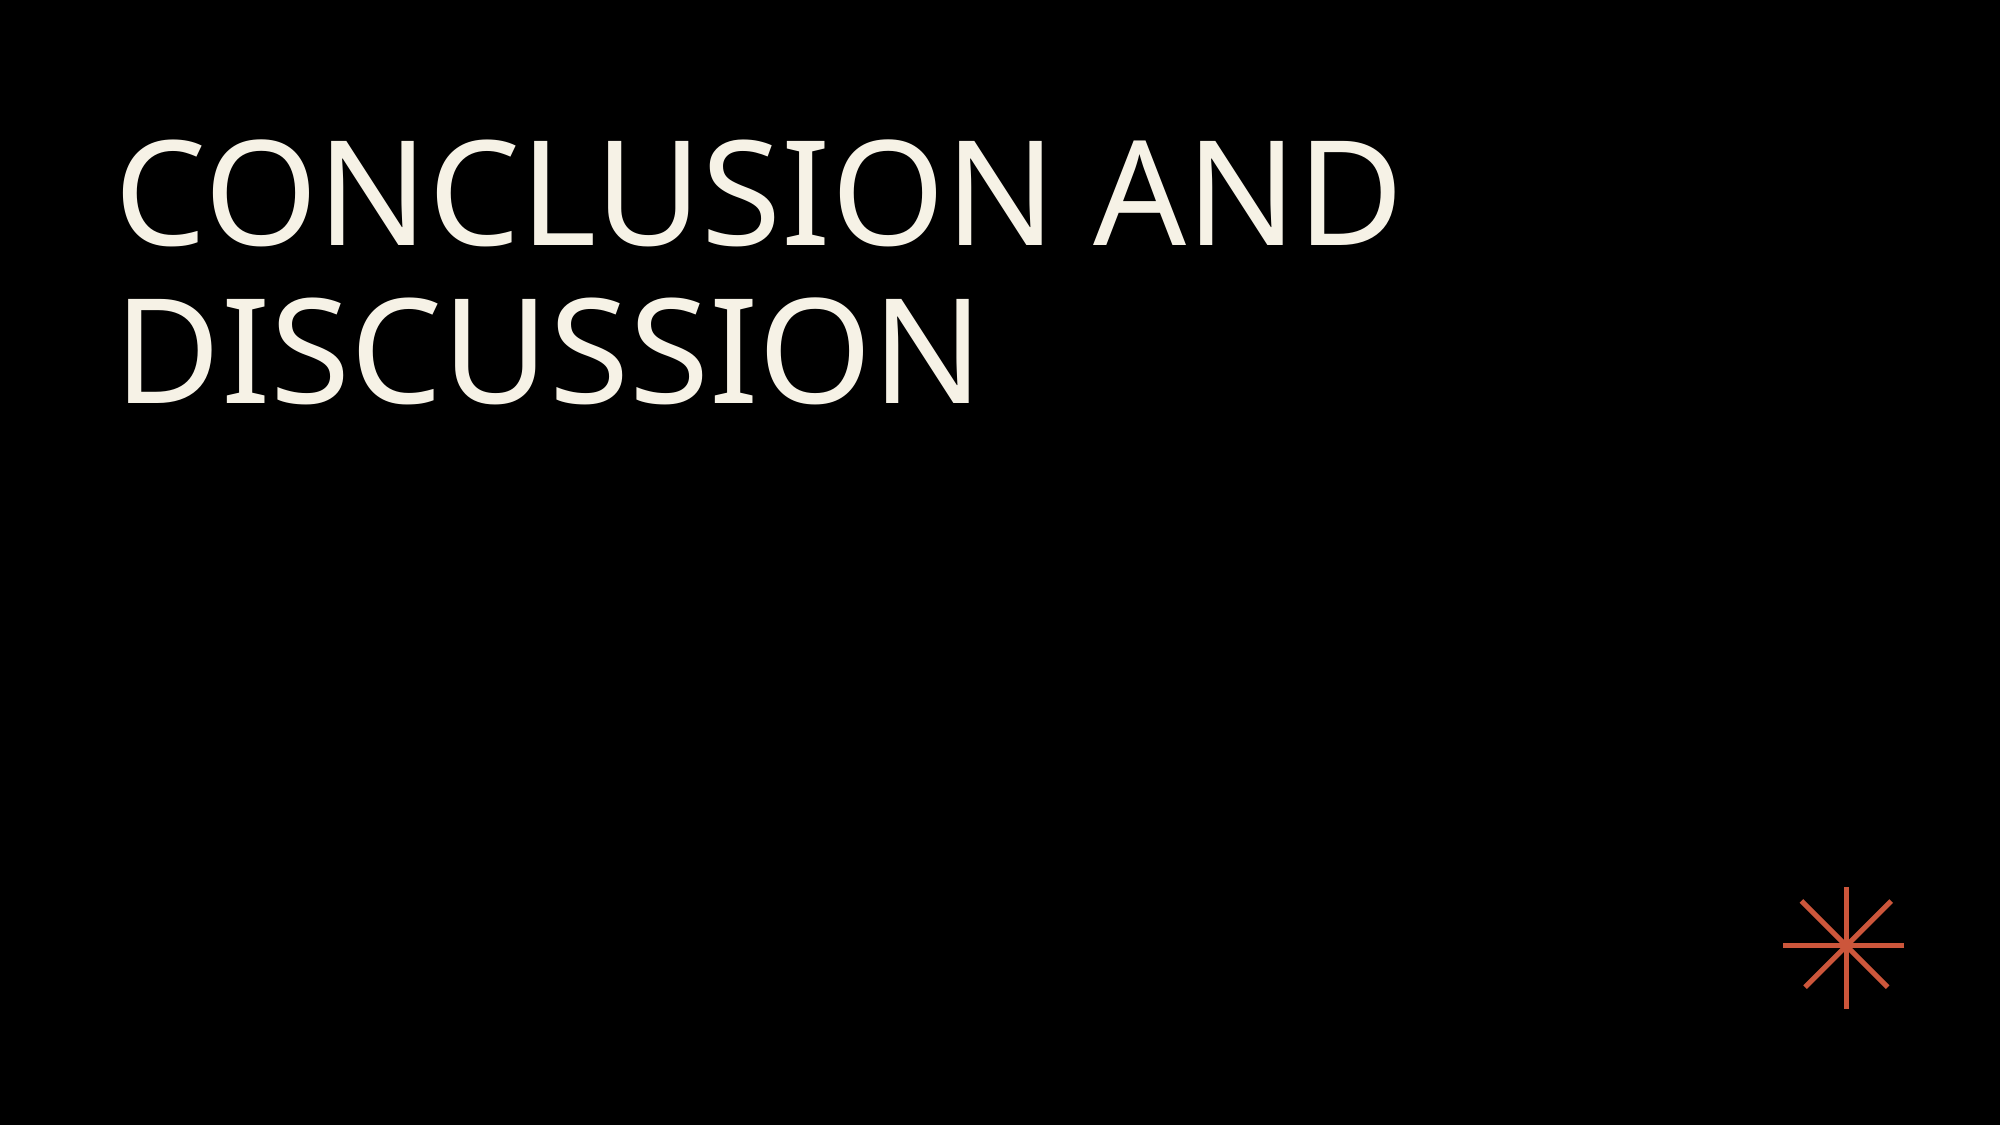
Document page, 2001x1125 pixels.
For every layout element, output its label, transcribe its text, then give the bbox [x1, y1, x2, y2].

list Conclusion and Discussion [99, 112, 1900, 853]
